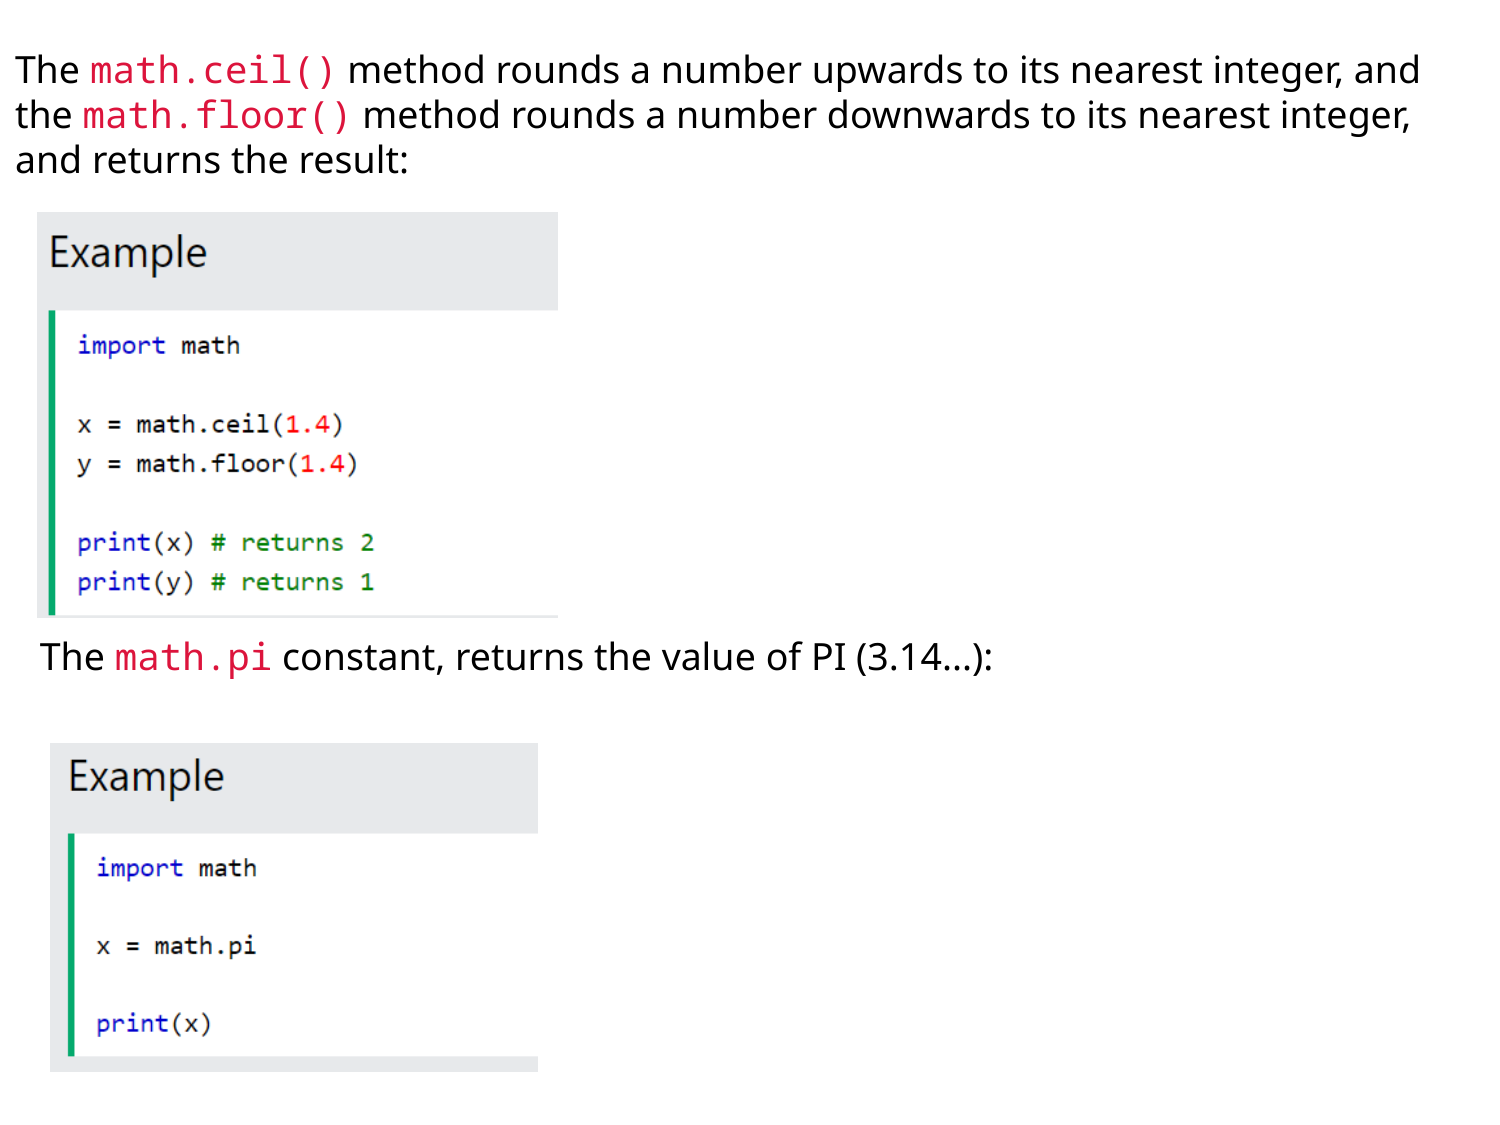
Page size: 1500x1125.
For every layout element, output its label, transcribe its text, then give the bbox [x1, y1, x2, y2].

picture [37, 212, 559, 618]
picture [49, 743, 538, 1073]
text_box The math.pi constant, returns the value of PI (3.14...): [24, 625, 1114, 686]
text_box The math.ceil() method rounds a number upwards to its nearest integer, and the math.floor() method rounds a number downwards to its nearest integer, and returns the result: [0, 38, 1500, 189]
